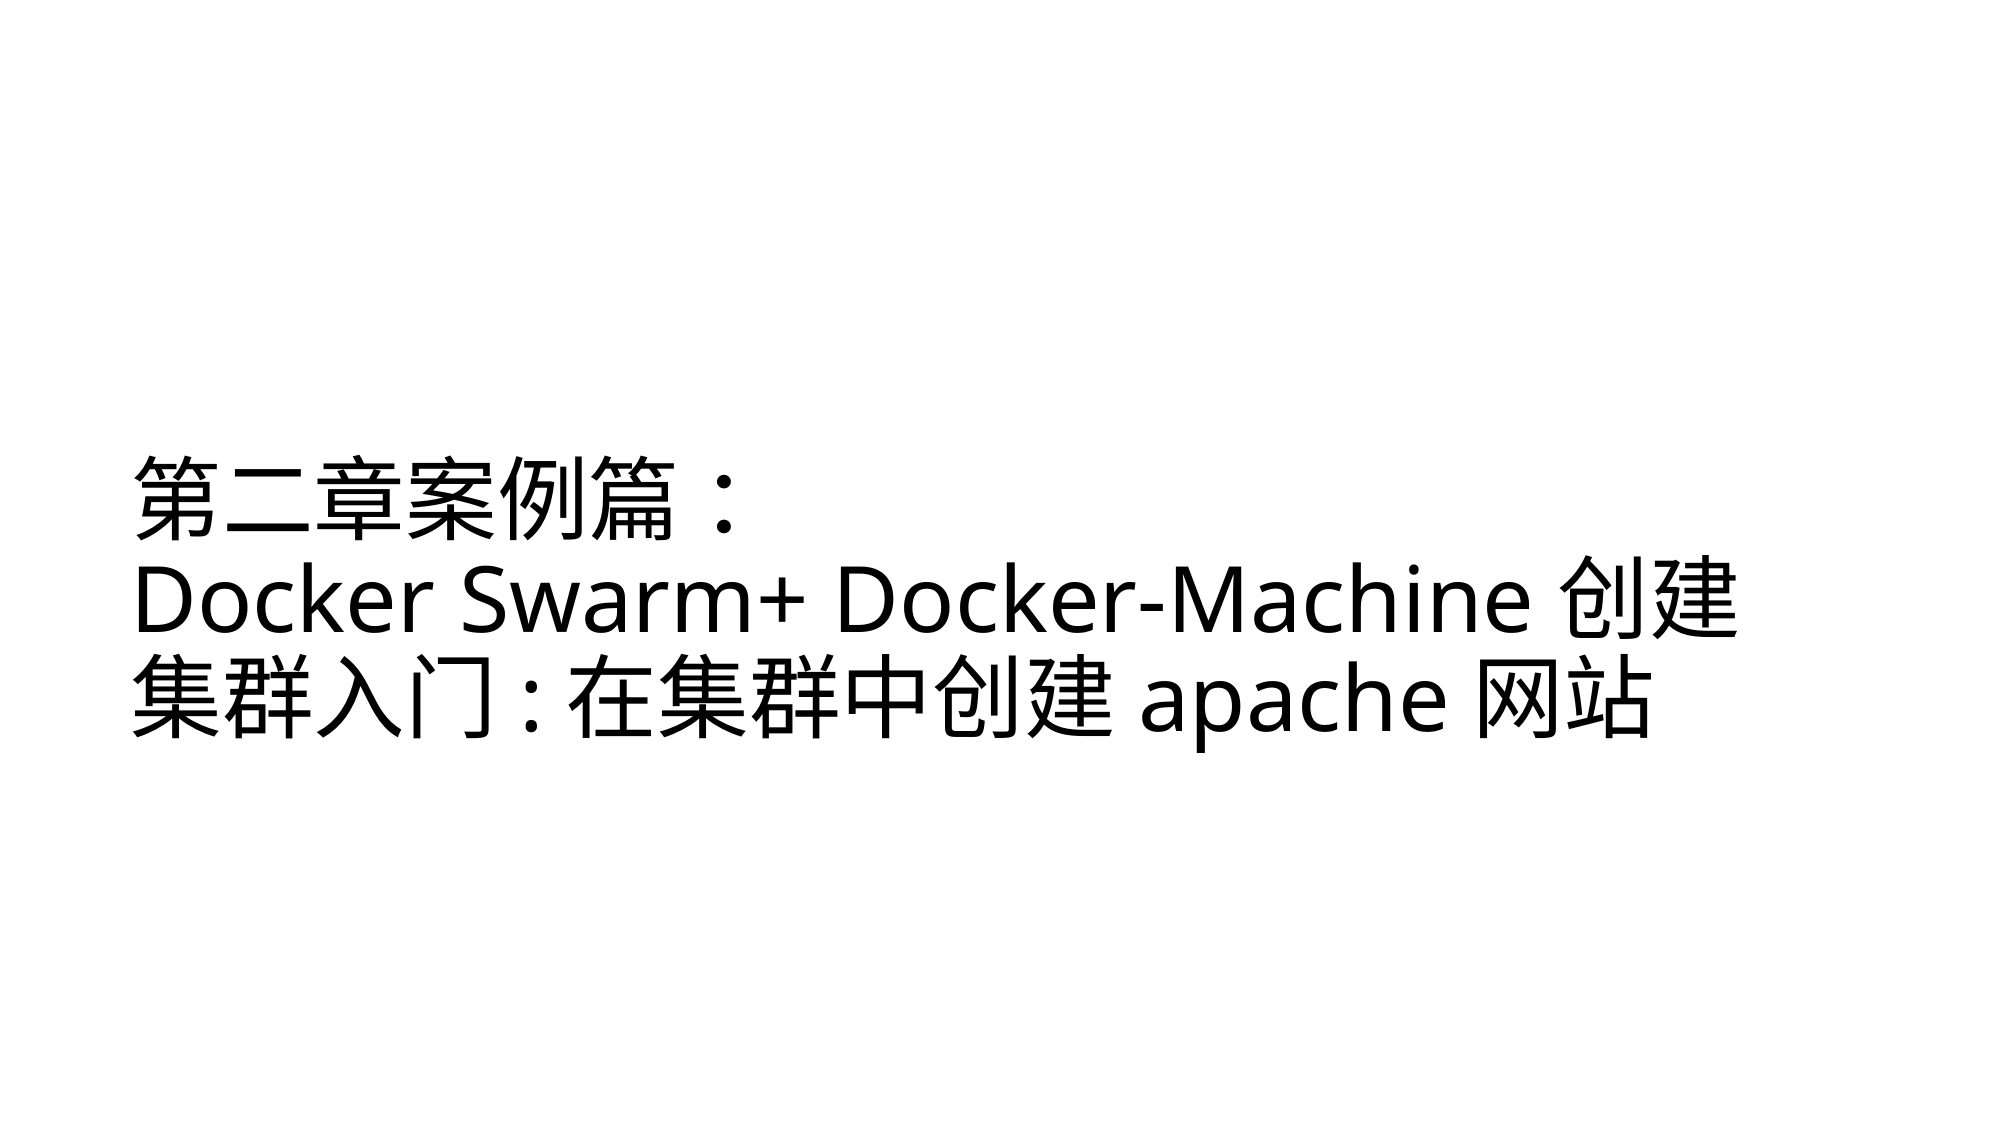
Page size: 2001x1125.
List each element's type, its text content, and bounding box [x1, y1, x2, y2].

title 第二章案例篇 ： Docker Swarm+ Docker-Machine创建集群入门:在集群中创建apache网站 [115, 494, 1841, 712]
